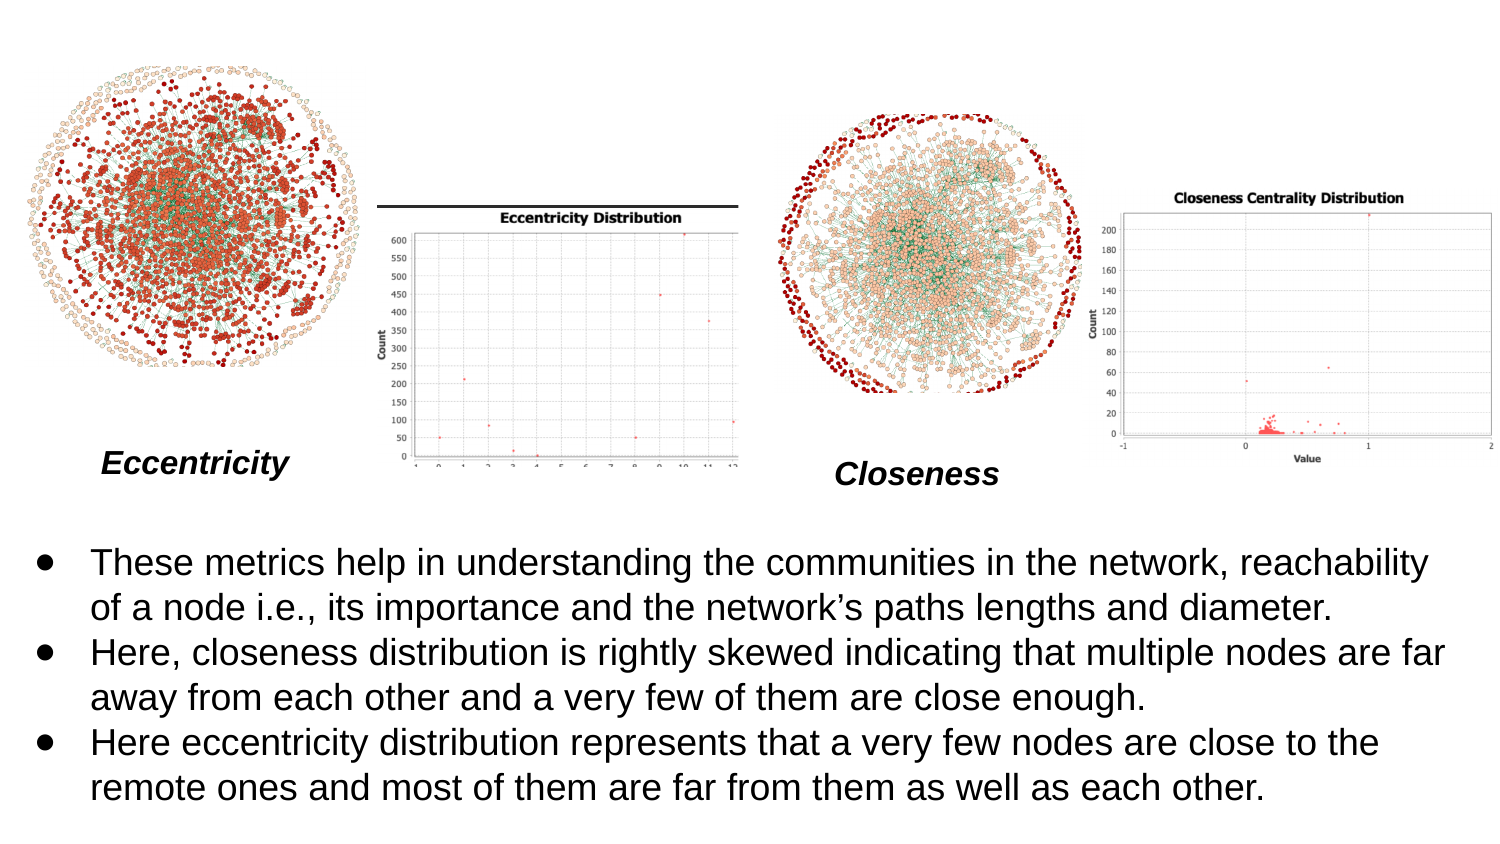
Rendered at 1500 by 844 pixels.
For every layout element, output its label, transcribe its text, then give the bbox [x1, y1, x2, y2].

text_box These metrics help in understanding the communities in the network, reachability of a node i.e., its importance and the network’s paths lengths and diameter. Here, closeness distribution is rightly skewed indicating that multiple nodes are far away from each other and a very few of them are close enough. Here eccentricity distribution represents that a very few nodes are close to the remote ones and most of them are far from them as well as each other. [0, 523, 1475, 801]
picture [774, 114, 1498, 467]
text_box Closeness [819, 431, 1038, 508]
picture [376, 204, 739, 467]
text_box Eccentricity [0, 420, 321, 496]
text_box [321, 453, 500, 493]
picture [24, 65, 366, 367]
